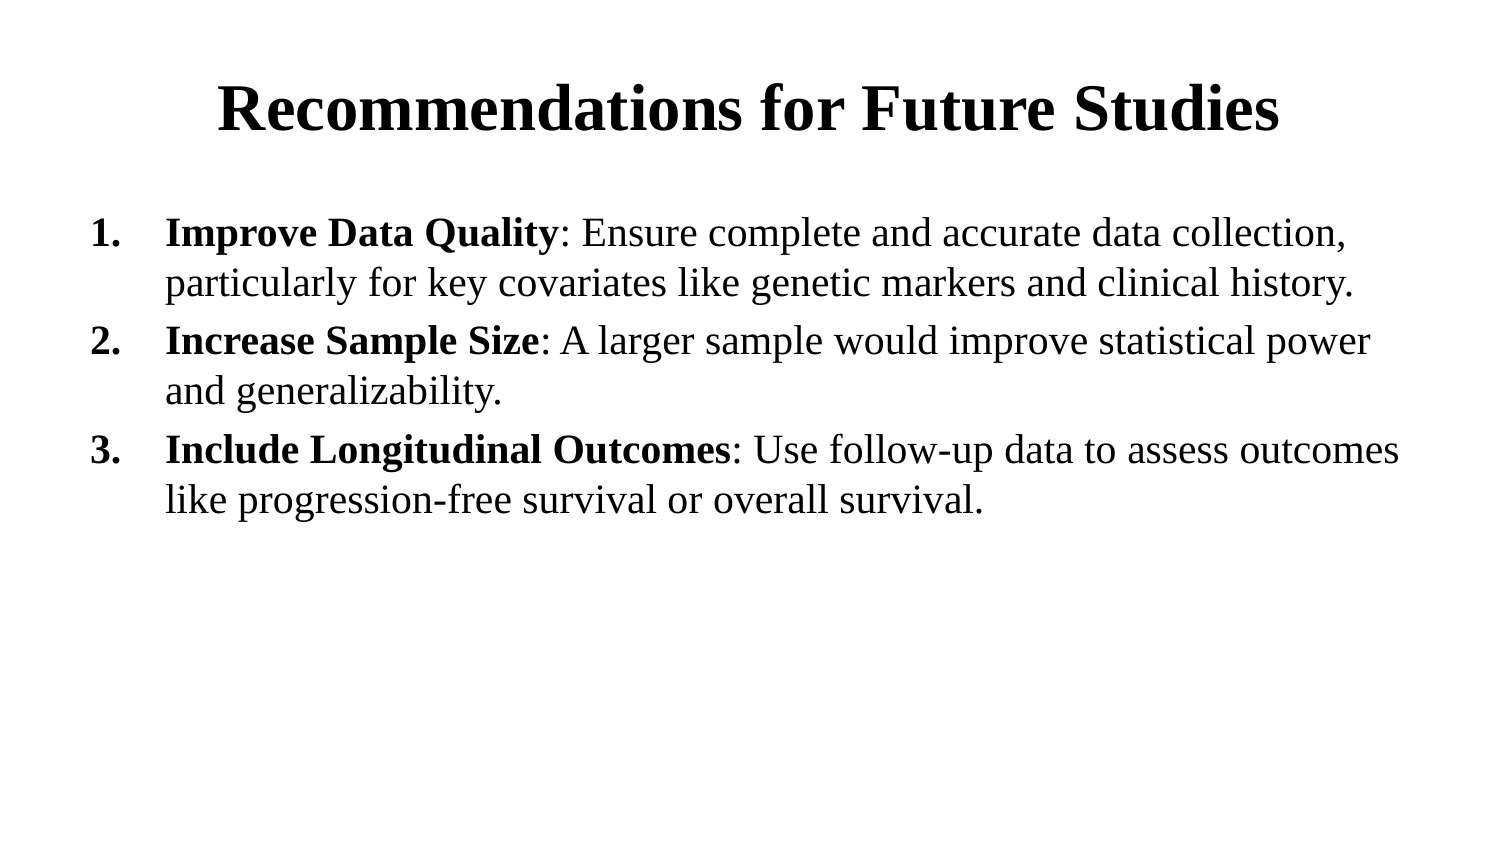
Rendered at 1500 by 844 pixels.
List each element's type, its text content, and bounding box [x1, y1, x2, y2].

list Improve Data Quality: Ensure complete and accurate data collection, particularly for key covariates like genetic markers and clinical history. Increase Sample Size: A larger sample would improve statistical power and generalizability. Include Longitudinal Outcomes: Use follow-up data to assess outcomes like progression-free survival or overall survival. [75, 196, 1425, 549]
title Recommendations for Future Studies [75, 33, 1425, 175]
